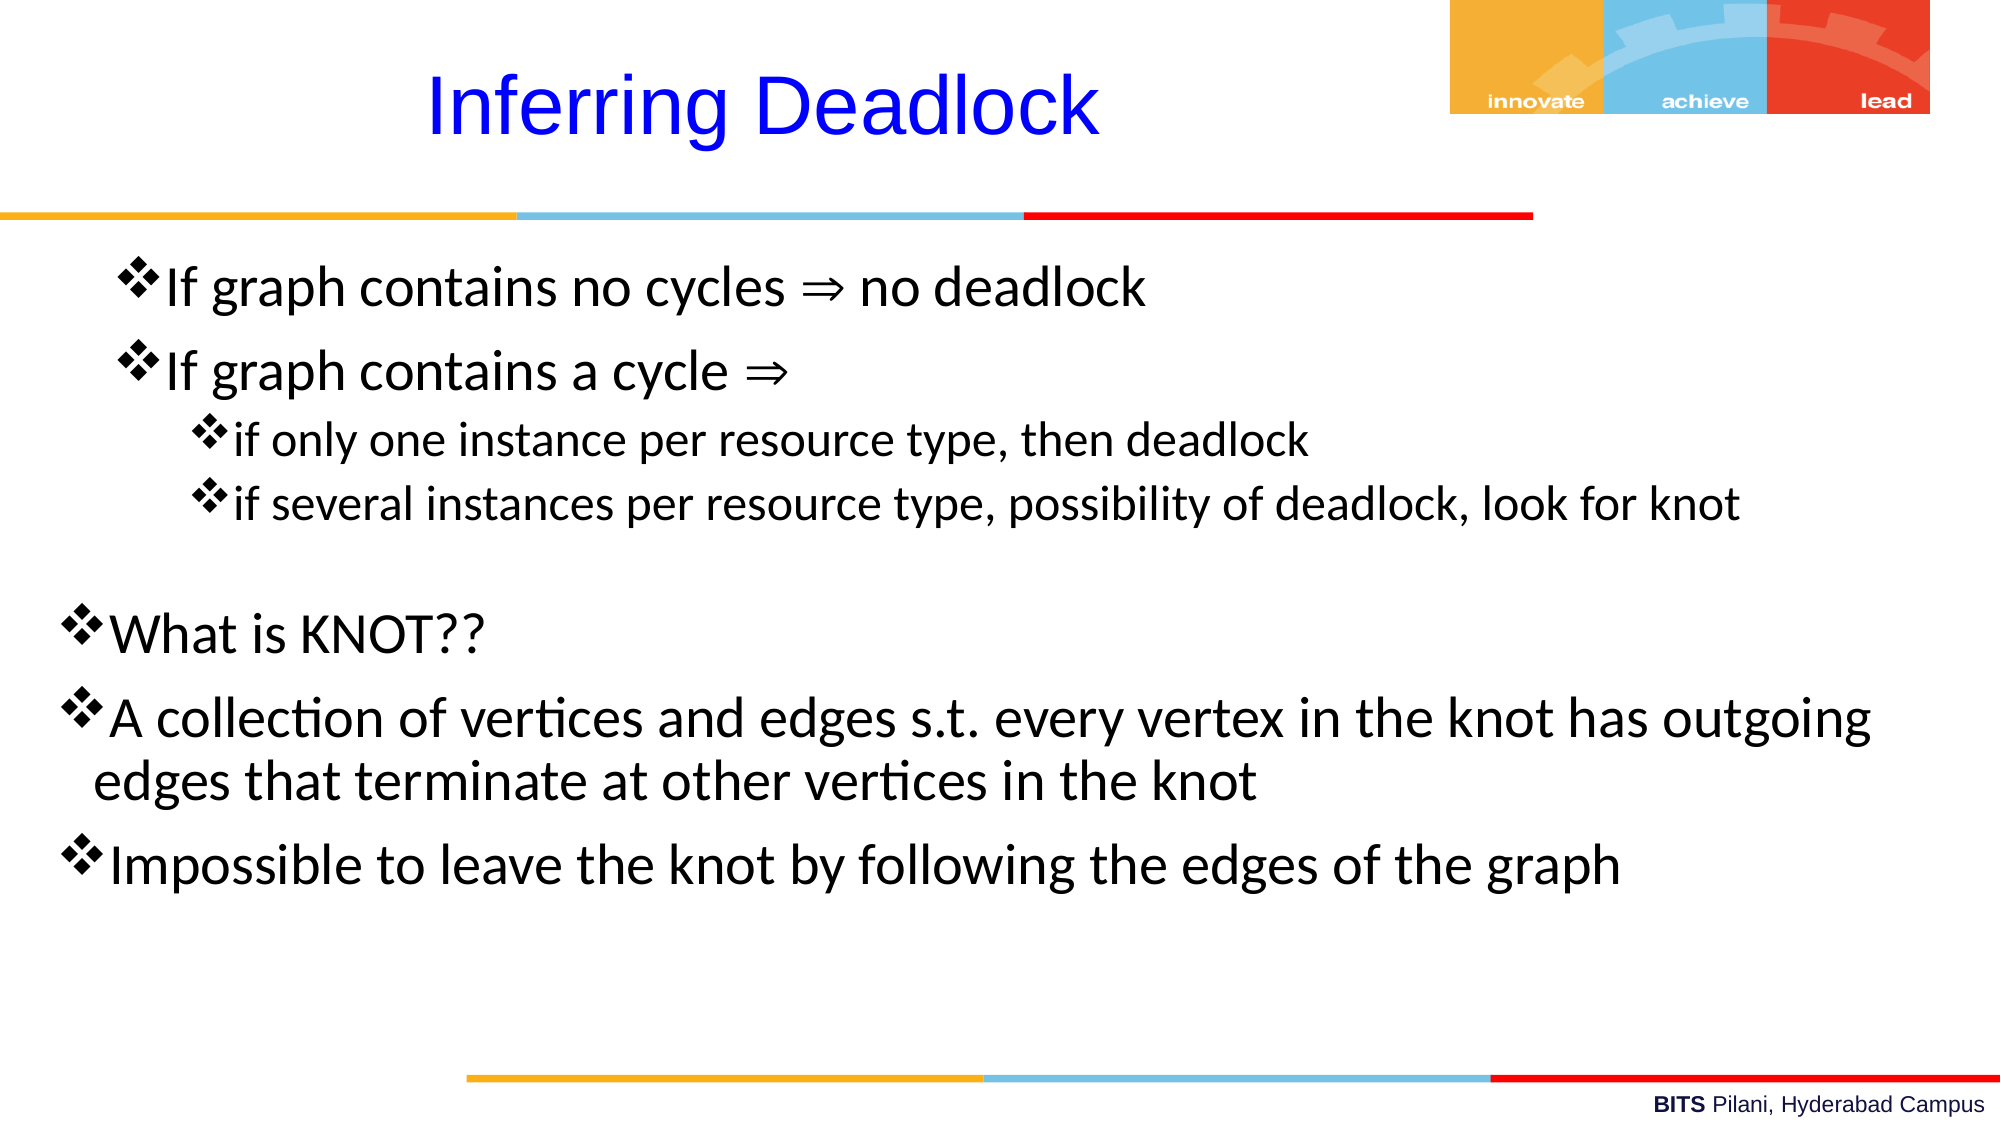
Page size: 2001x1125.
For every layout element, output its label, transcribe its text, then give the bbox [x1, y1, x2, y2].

text_box What is KNOT?? A collection of vertices and edges s.t. every vertex in the knot has outgoing edges that terminate at other vertices in the knot Impossible to leave the knot by following the edges of the graph [41, 595, 1899, 897]
picture [1449, 0, 1930, 114]
text_box If graph contains no cycles  no deadlock If graph contains a cycle  if only one instance per resource type, then deadlock if several instances per resource type, possibility of deadlock, look for knot [97, 248, 1760, 550]
text_box Inferring Deadlock [65, 43, 1461, 159]
